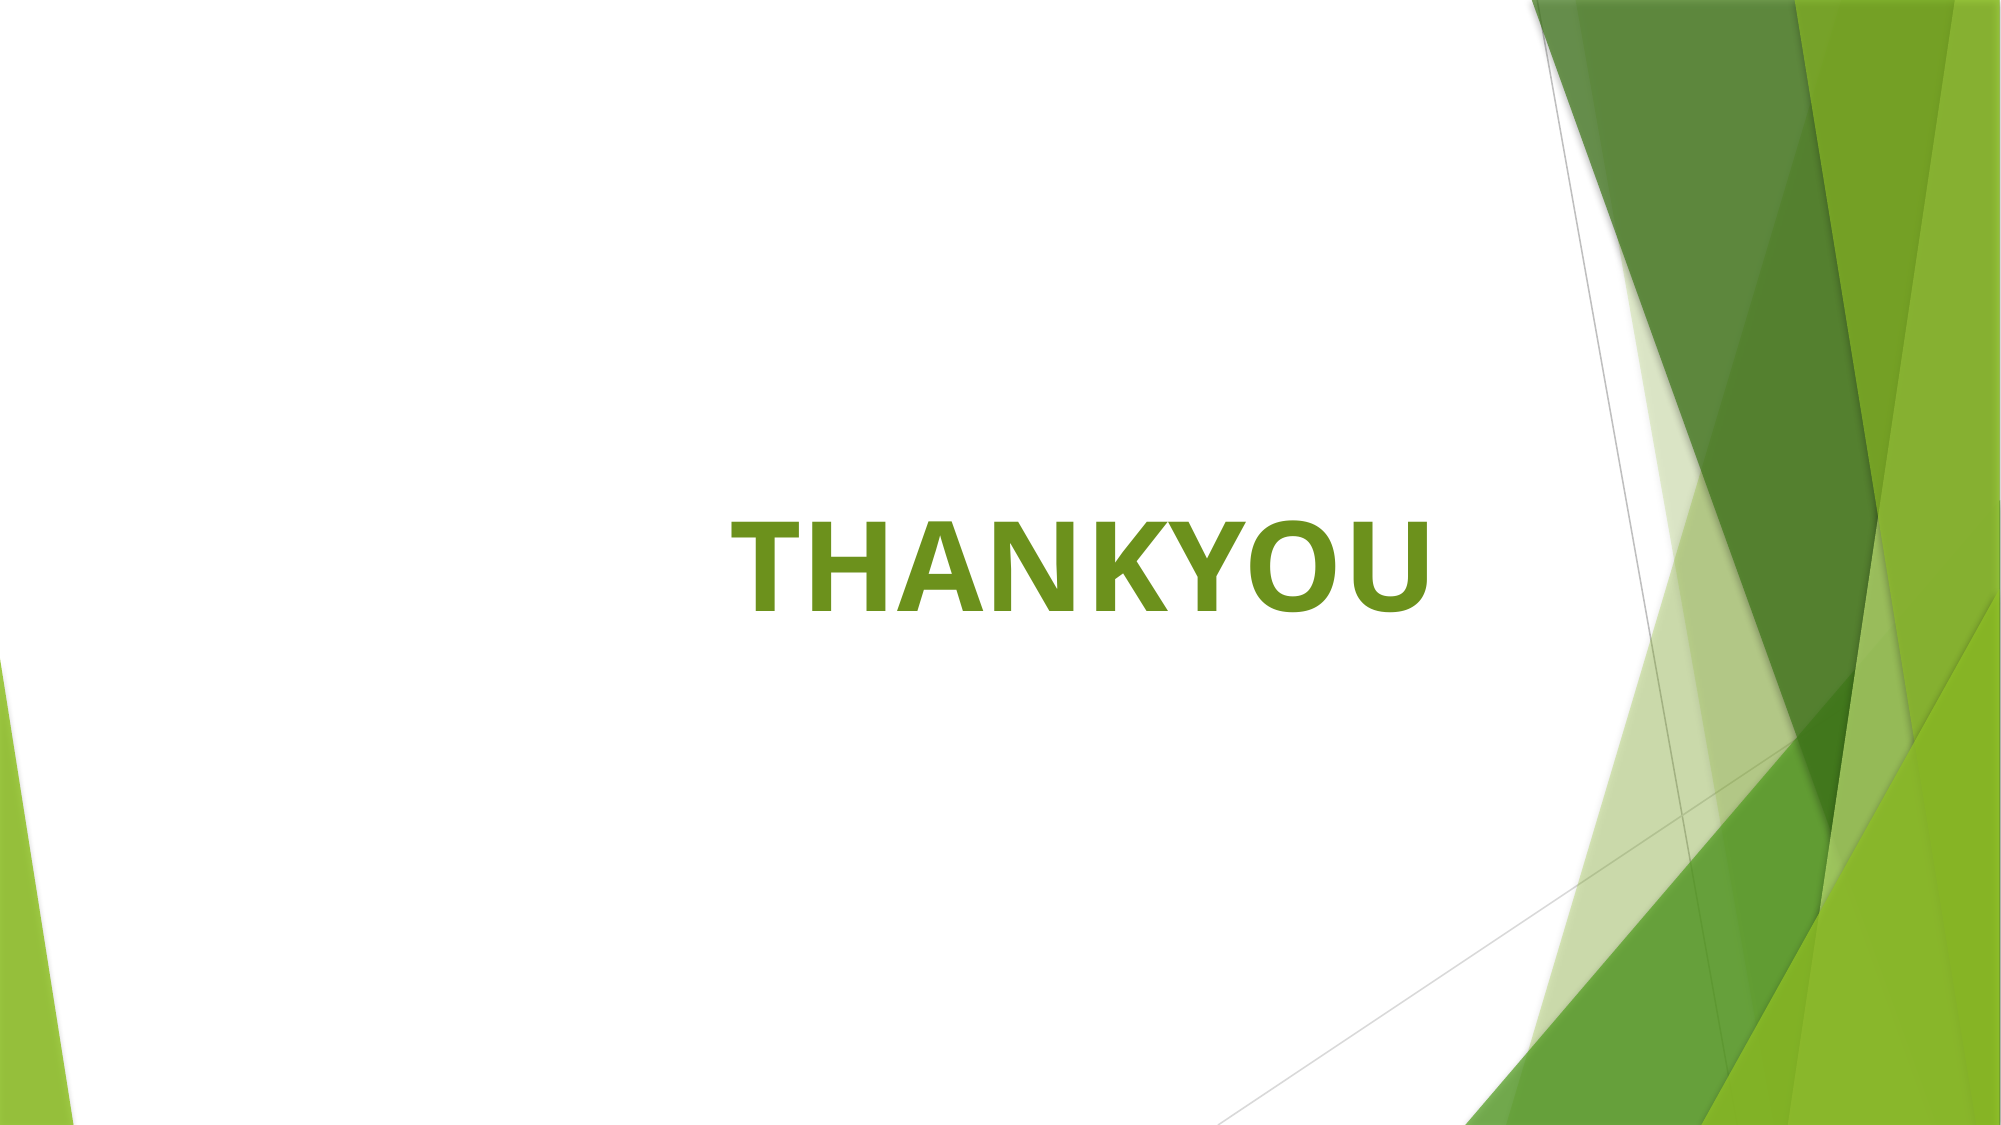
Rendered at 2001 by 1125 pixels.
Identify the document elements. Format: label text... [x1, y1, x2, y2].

text_box THANKYOU [714, 479, 1715, 644]
